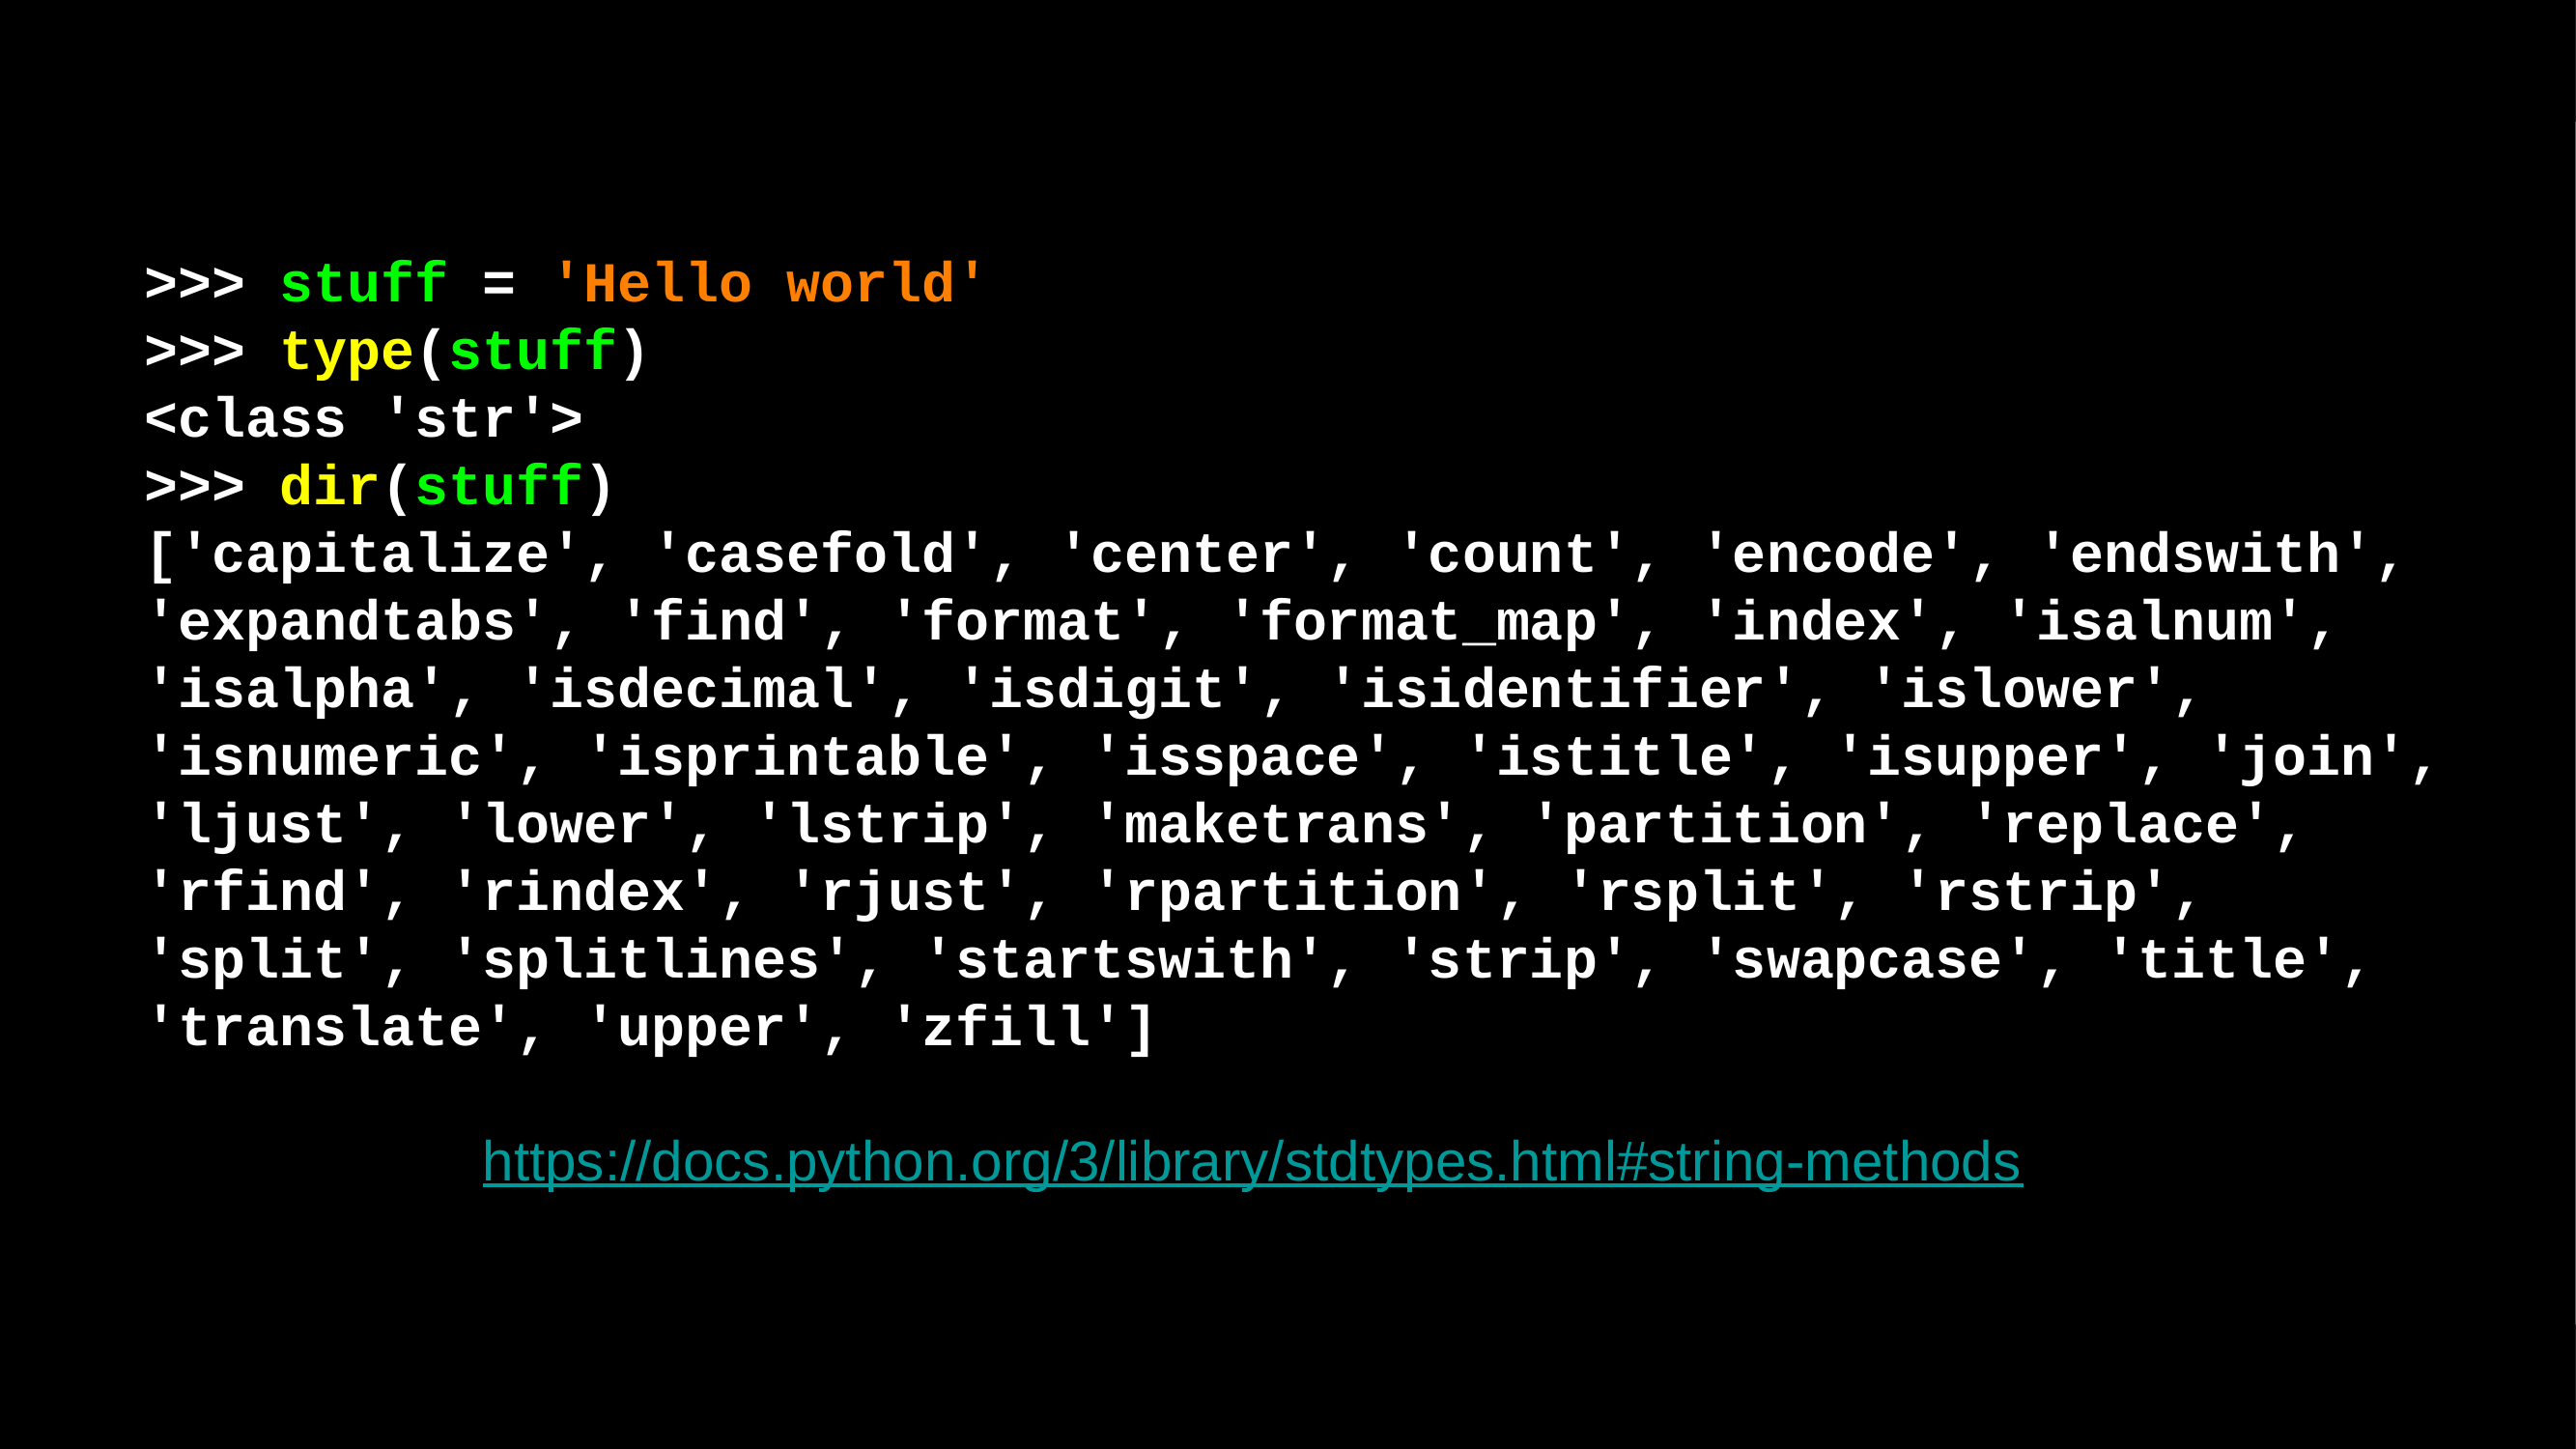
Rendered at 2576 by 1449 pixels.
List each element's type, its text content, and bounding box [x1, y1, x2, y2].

text_box >>> stuff = 'Hello world' >>> type(stuff) <class 'str'> >>> dir(stuff) ['capitalize', 'casefold', 'center', 'count', 'encode', 'endswith', 'expandtabs', 'find', 'format', 'format_map', 'index', 'isalnum', 'isalpha', 'isdecimal', 'isdigit', 'isidentifier', 'islower', 'isnumeric', 'isprintable', 'isspace', 'istitle', 'isupper', 'join', 'ljust', 'lower', 'lstrip', 'maketrans', 'partition', 'replace', 'rfind', 'rindex', 'rjust', 'rpartition', 'rsplit', 'rstrip', 'split', 'splitlines', 'startswith', 'strip', 'swapcase', 'title', 'translate', 'upper', 'zfill'] https://docs.python.org/3/library/stdtypes.html#string-methods [144, 122, 2509, 1316]
